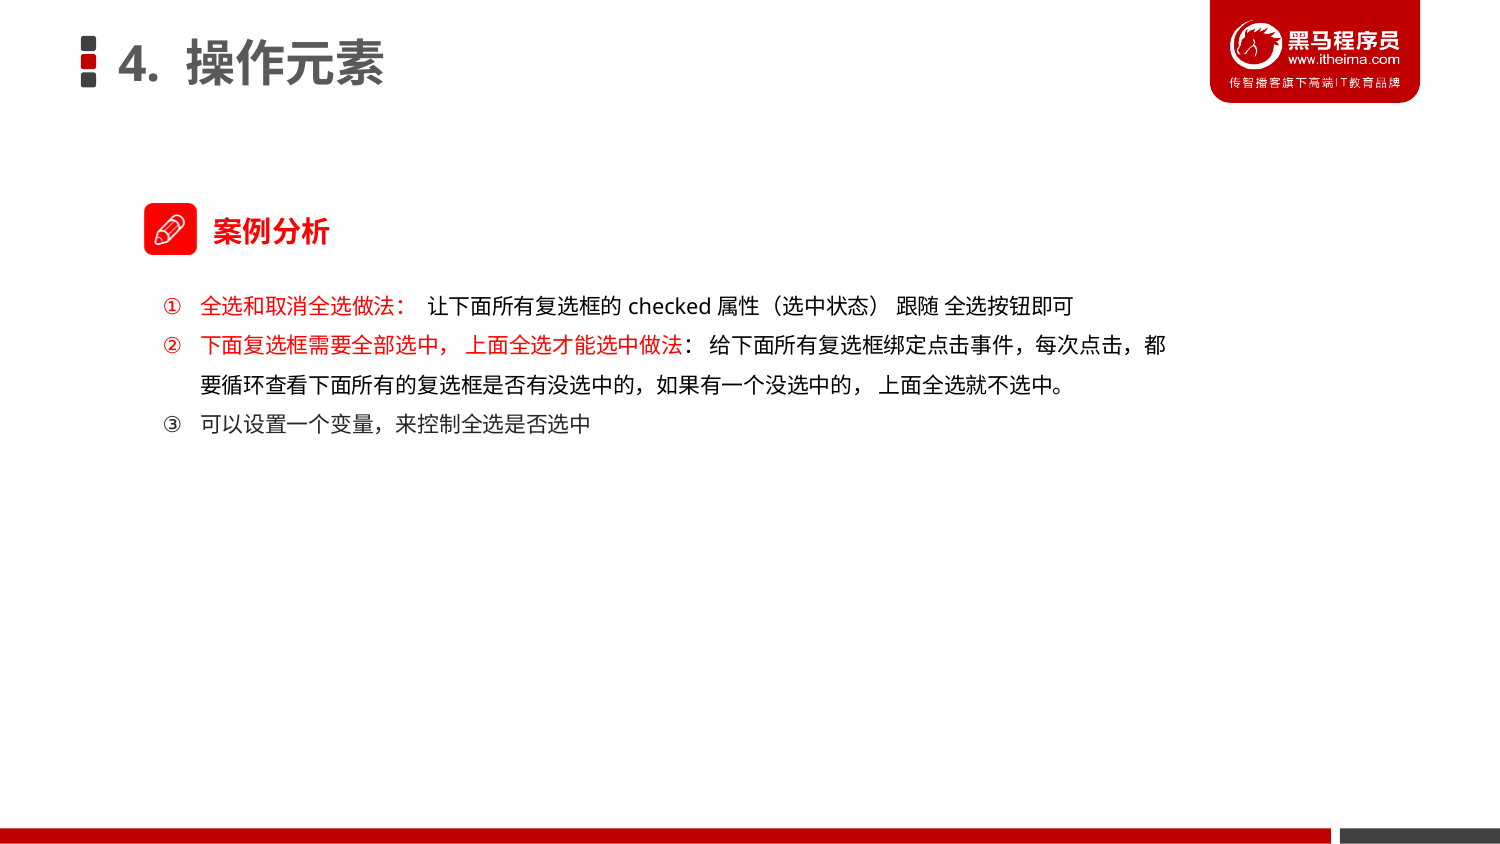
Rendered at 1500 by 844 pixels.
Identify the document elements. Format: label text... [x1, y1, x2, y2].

picture [139, 199, 200, 259]
title 4. 操作元素 [103, 0, 1209, 130]
text_box 全选和取消全选做法： 让下面所有复选框的checked属性（选中状态） 跟随 全选按钮即可 下面复选框需要全部选中， 上面全选才能选中做法： 给下面所有复选框绑定点击事件，每次点击，都要循环查看下面所有的复选框是否有没选中的，如果有一个没选中的， 上面全选就不选中。 可以设置一个变量，来控制全选是否选中 [72, 272, 1193, 445]
picture [1211, 11, 1419, 97]
text_box 案例分析 [199, 188, 1007, 256]
